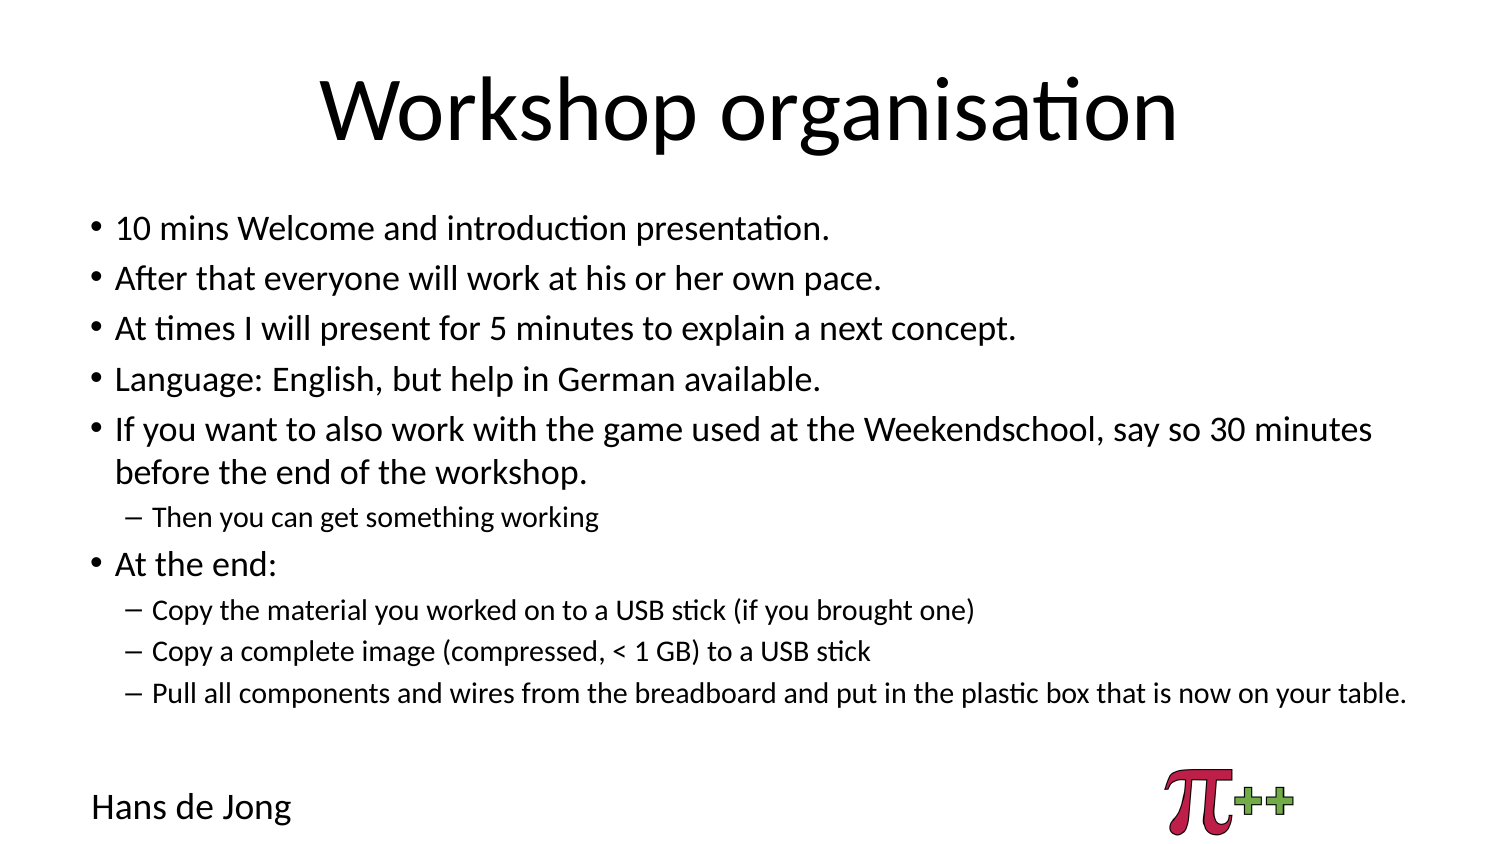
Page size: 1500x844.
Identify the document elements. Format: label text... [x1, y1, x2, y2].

picture [1163, 768, 1294, 836]
list 10 mins Welcome and introduction presentation. After that everyone will work at his or her own pace. At times I will present for 5 minutes to explain a next concept. Language: English, but help in German available. If you want to also work with the game used at the Weekendschool, say so 30 minutes before the end of the workshop. Then you can get something working At the end: Copy the material you worked on to a USB stick (if you brought one) Copy a complete image (compressed, < 1 GB) to a USB stick Pull all components and wires from the breadboard and put in the plastic box that is now on your table. [75, 196, 1425, 754]
title Workshop organisation [75, 33, 1425, 175]
